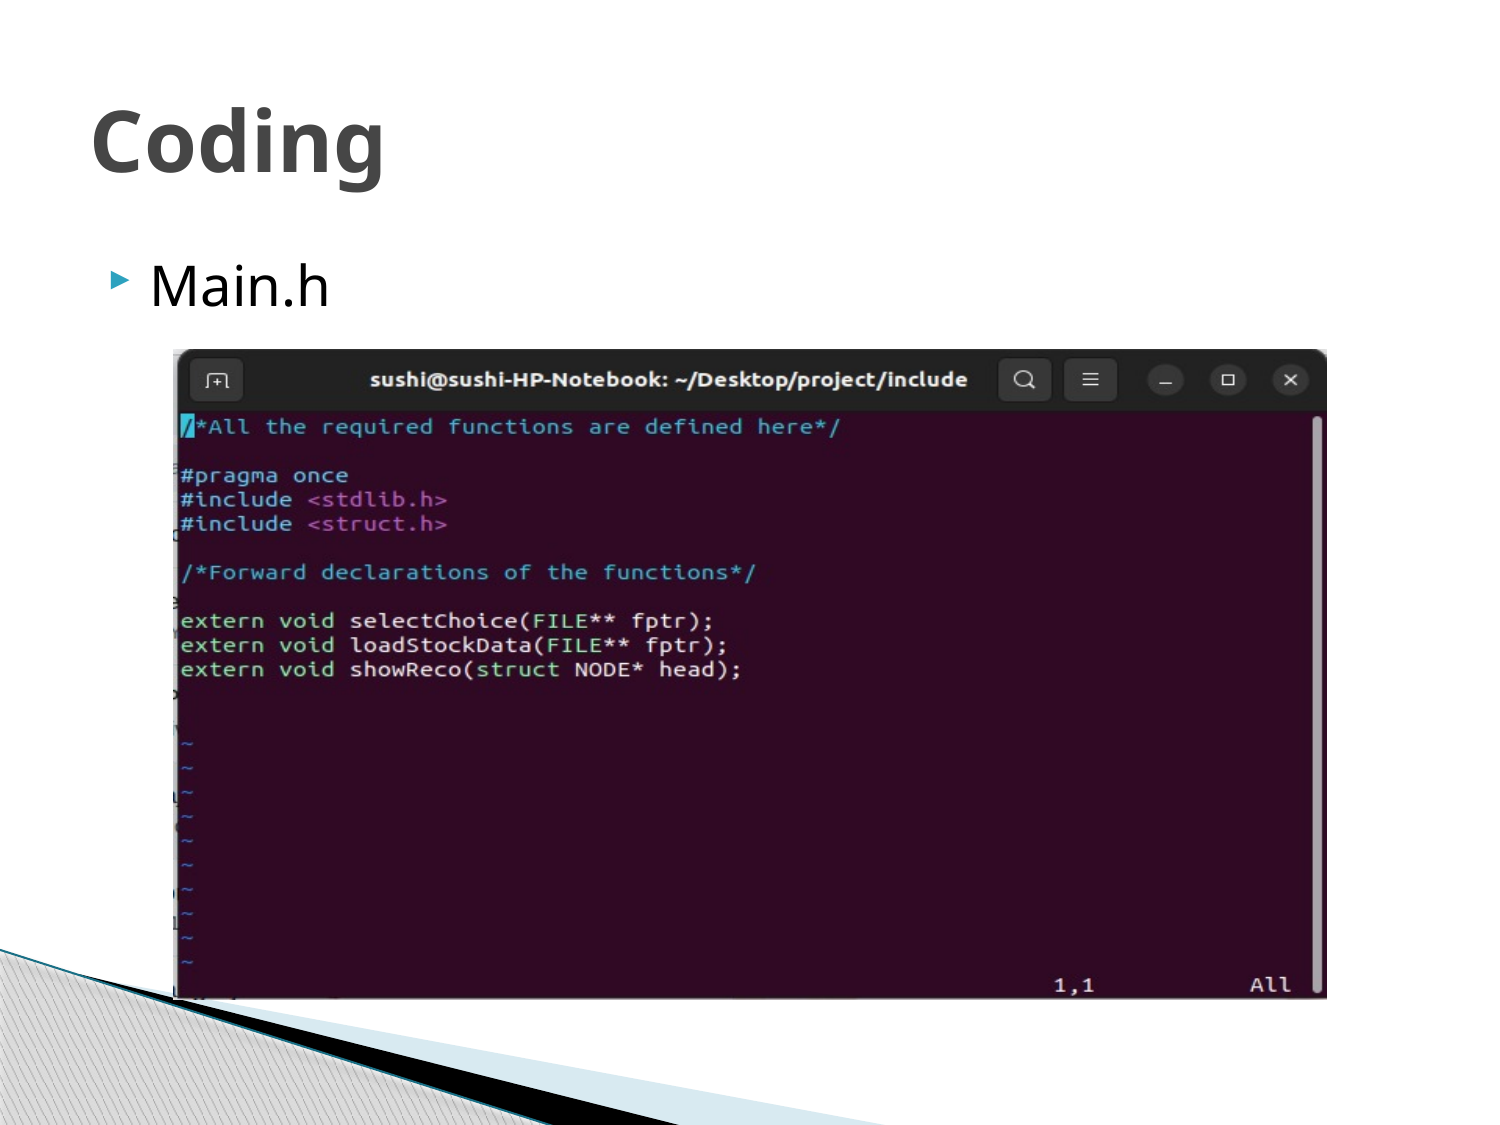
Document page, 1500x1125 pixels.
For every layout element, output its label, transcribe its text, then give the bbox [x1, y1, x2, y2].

list Main.h [75, 243, 1425, 986]
title Coding [75, 45, 1425, 233]
picture [173, 349, 1327, 1001]
